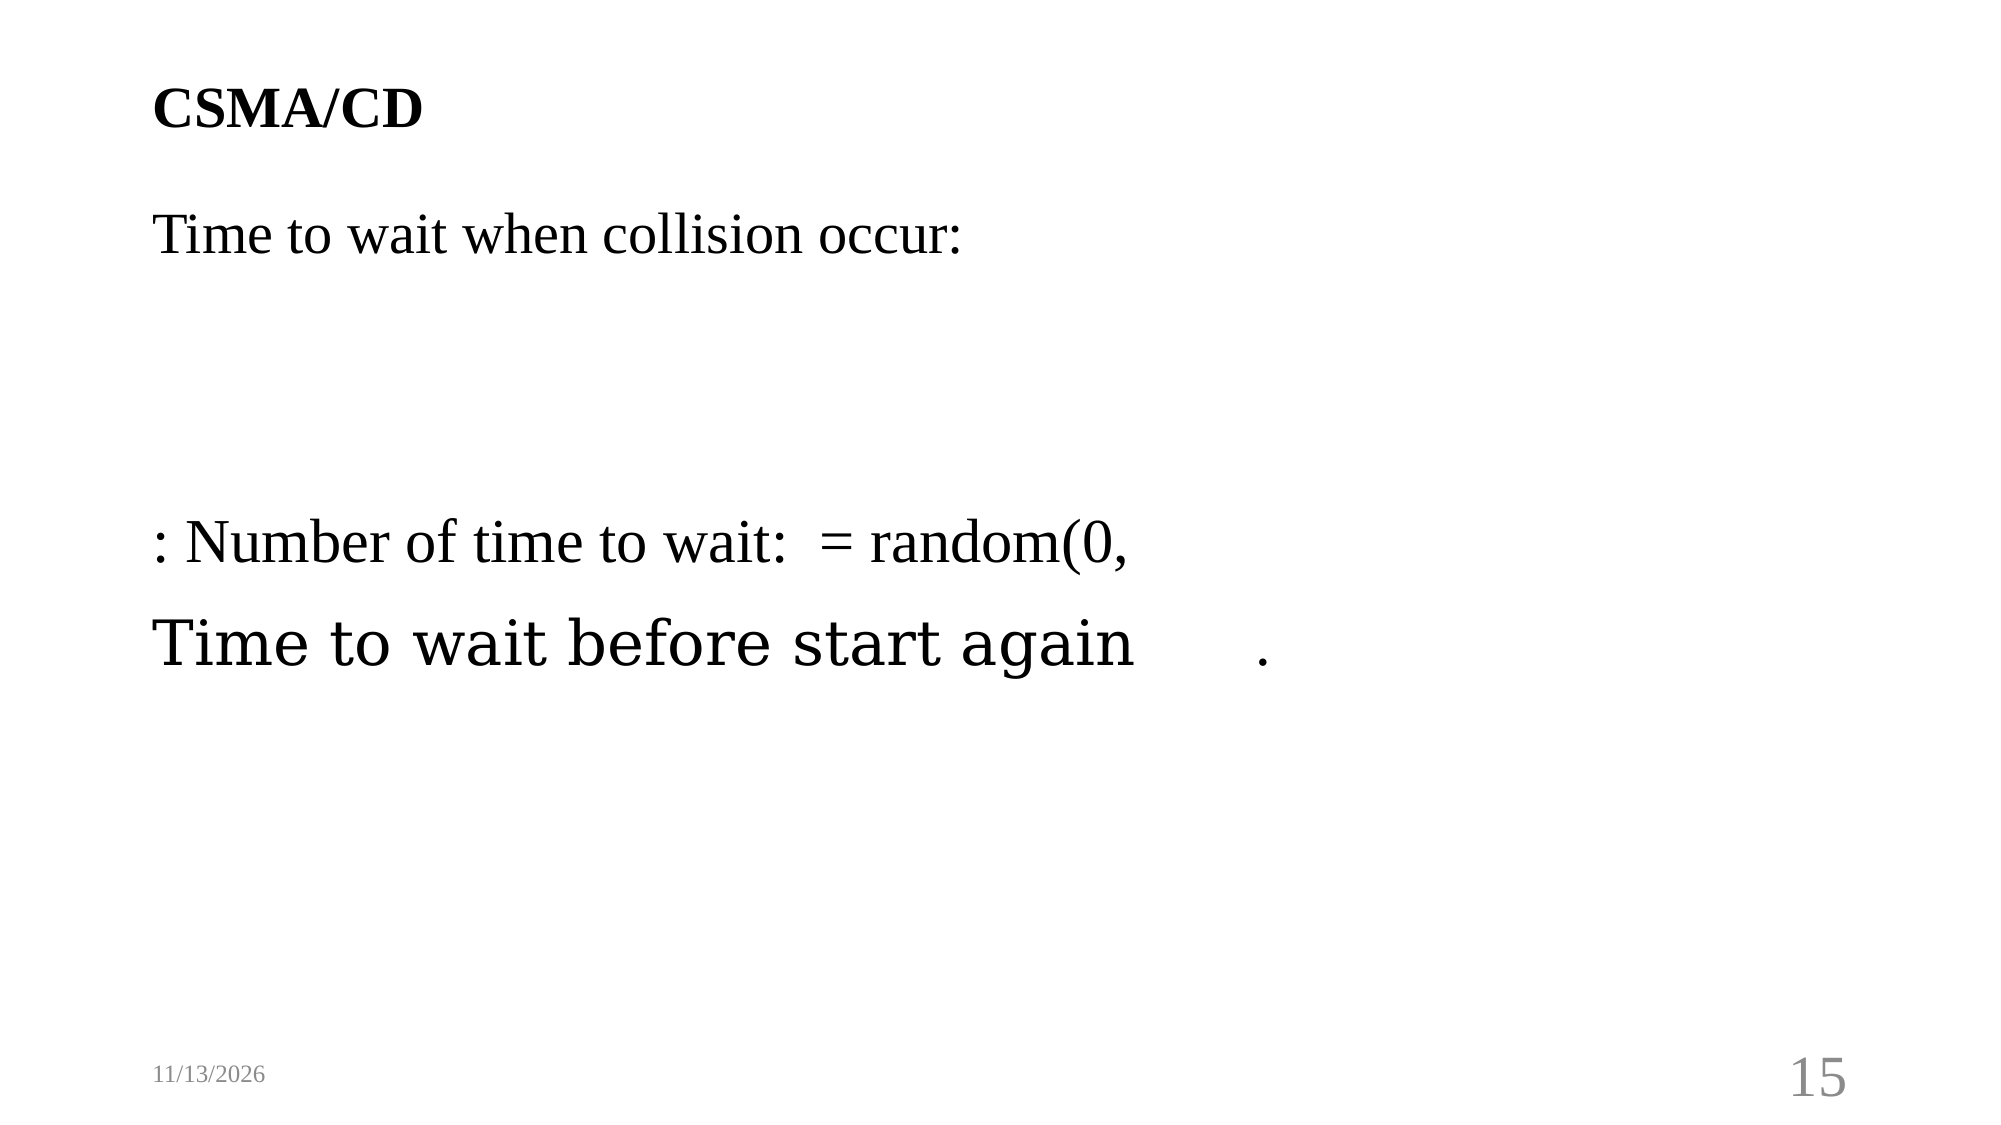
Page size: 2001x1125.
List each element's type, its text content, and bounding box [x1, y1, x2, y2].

title CSMA/CD [137, 59, 1863, 158]
slide_number 15 [1412, 1042, 1863, 1103]
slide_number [137, 1042, 588, 1103]
